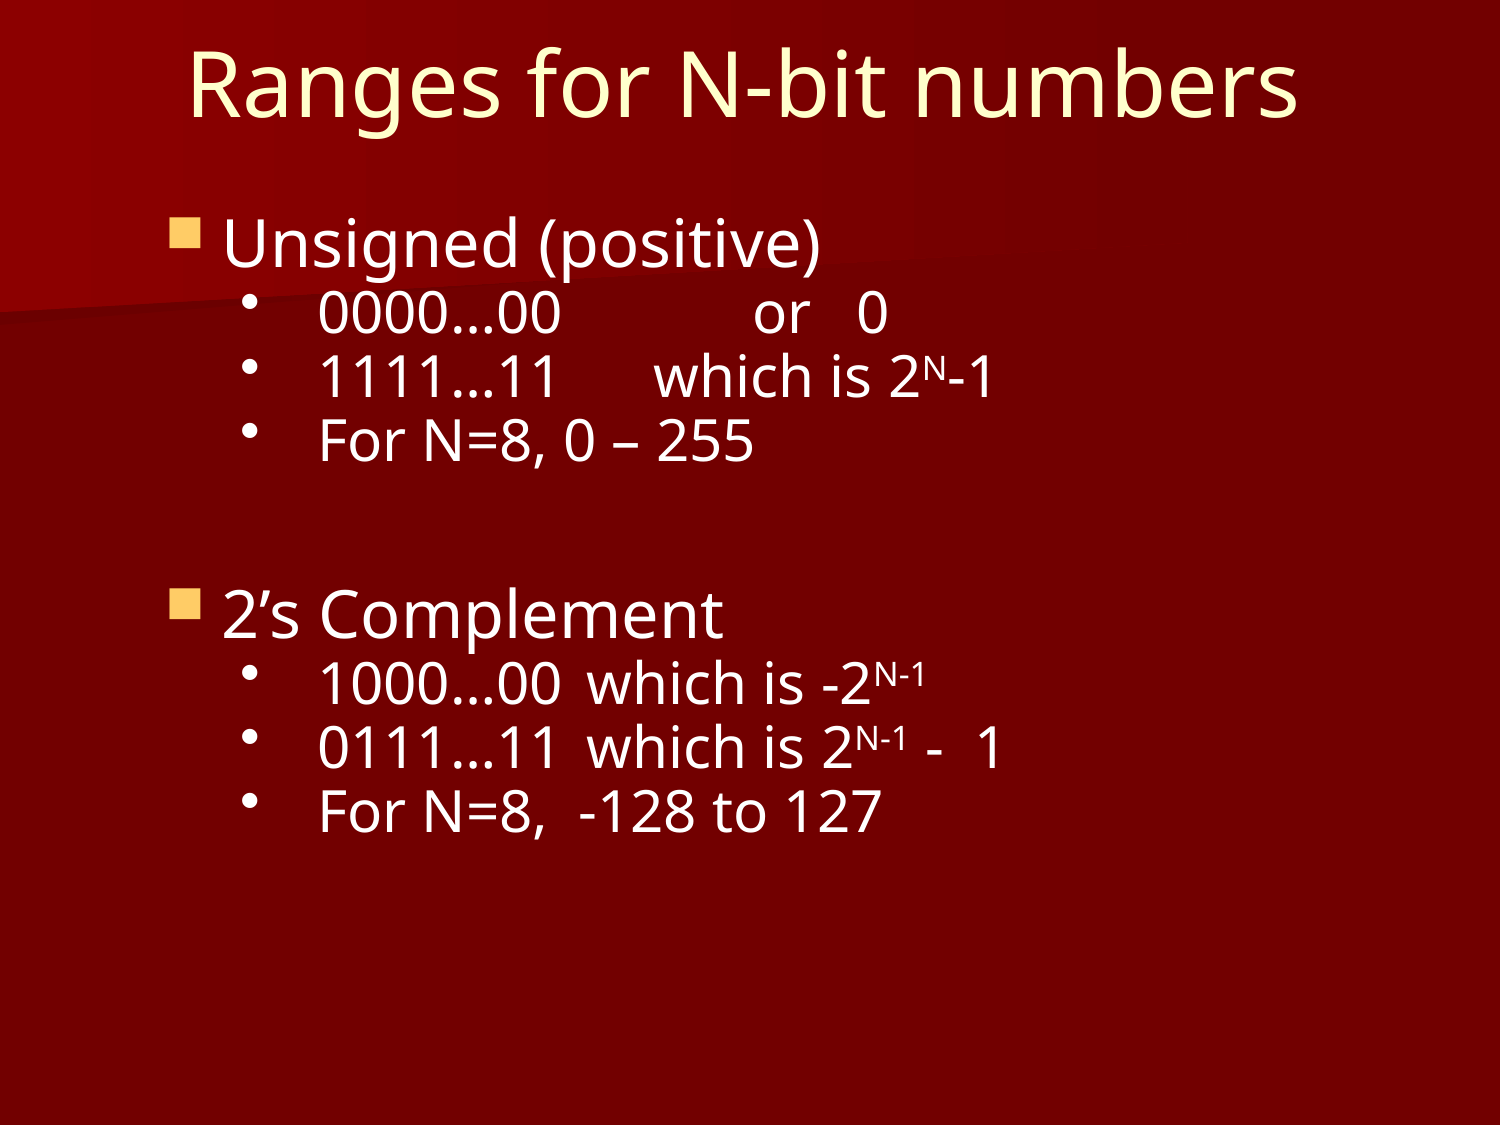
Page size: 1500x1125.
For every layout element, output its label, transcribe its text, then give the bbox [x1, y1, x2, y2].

list Unsigned (positive) 0000…00 or 0 1111…11 which is 2N-1 For N=8, 0 – 255 2’s Complement 1000…00 which is -2N-1 0111…11 which is 2N-1 - 1 For N=8, -128 to 127 [149, 212, 1401, 1001]
title Ranges for N-bit numbers [74, 24, 1413, 138]
